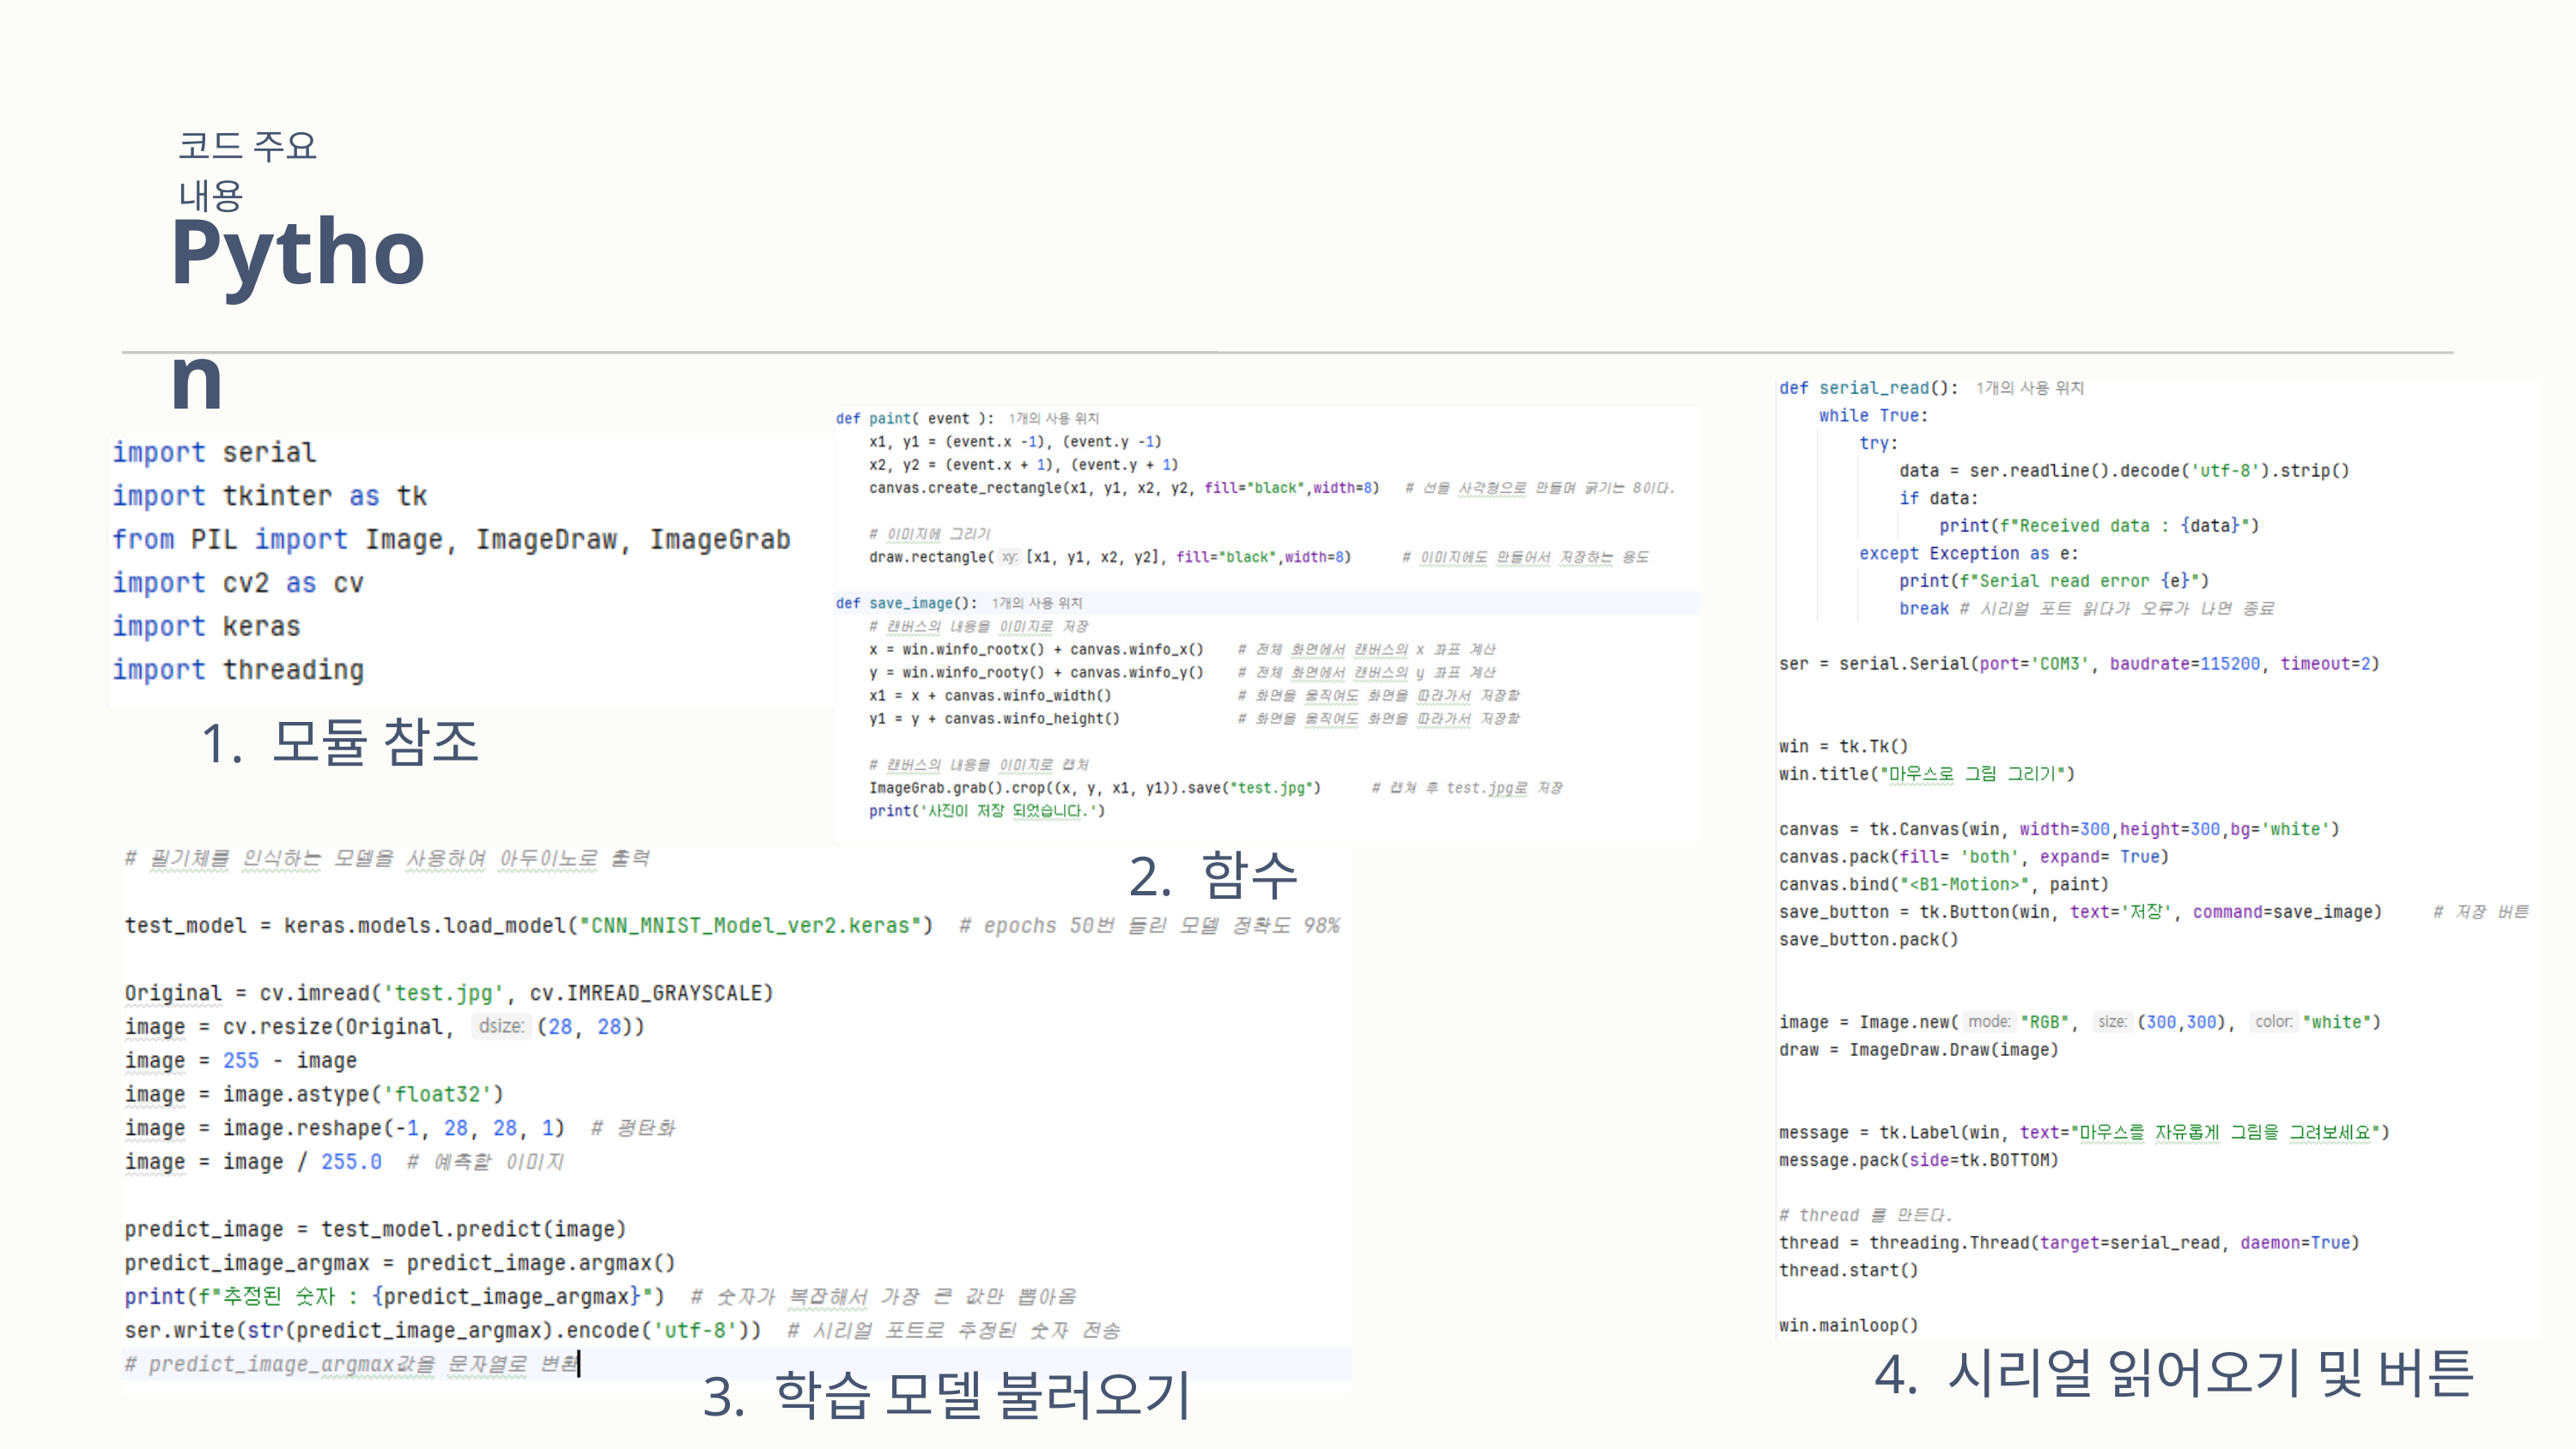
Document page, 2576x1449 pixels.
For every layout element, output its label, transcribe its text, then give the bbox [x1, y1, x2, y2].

text_box 1. 모듈 참조 [0, 698, 704, 773]
text_box 3. 학습 모델 불러오기 [584, 1351, 1311, 1427]
text_box 코드 주요 내용 [178, 117, 392, 217]
text_box [833, 407, 1700, 841]
text_box 4. 시리얼 읽어오기 및 버튼 [1812, 1329, 2539, 1404]
text_box [122, 847, 1352, 1393]
text_box Python [167, 176, 484, 427]
text_box 2. 함수 [851, 831, 1578, 906]
text_box [106, 439, 834, 707]
text_box [1773, 380, 2539, 1339]
